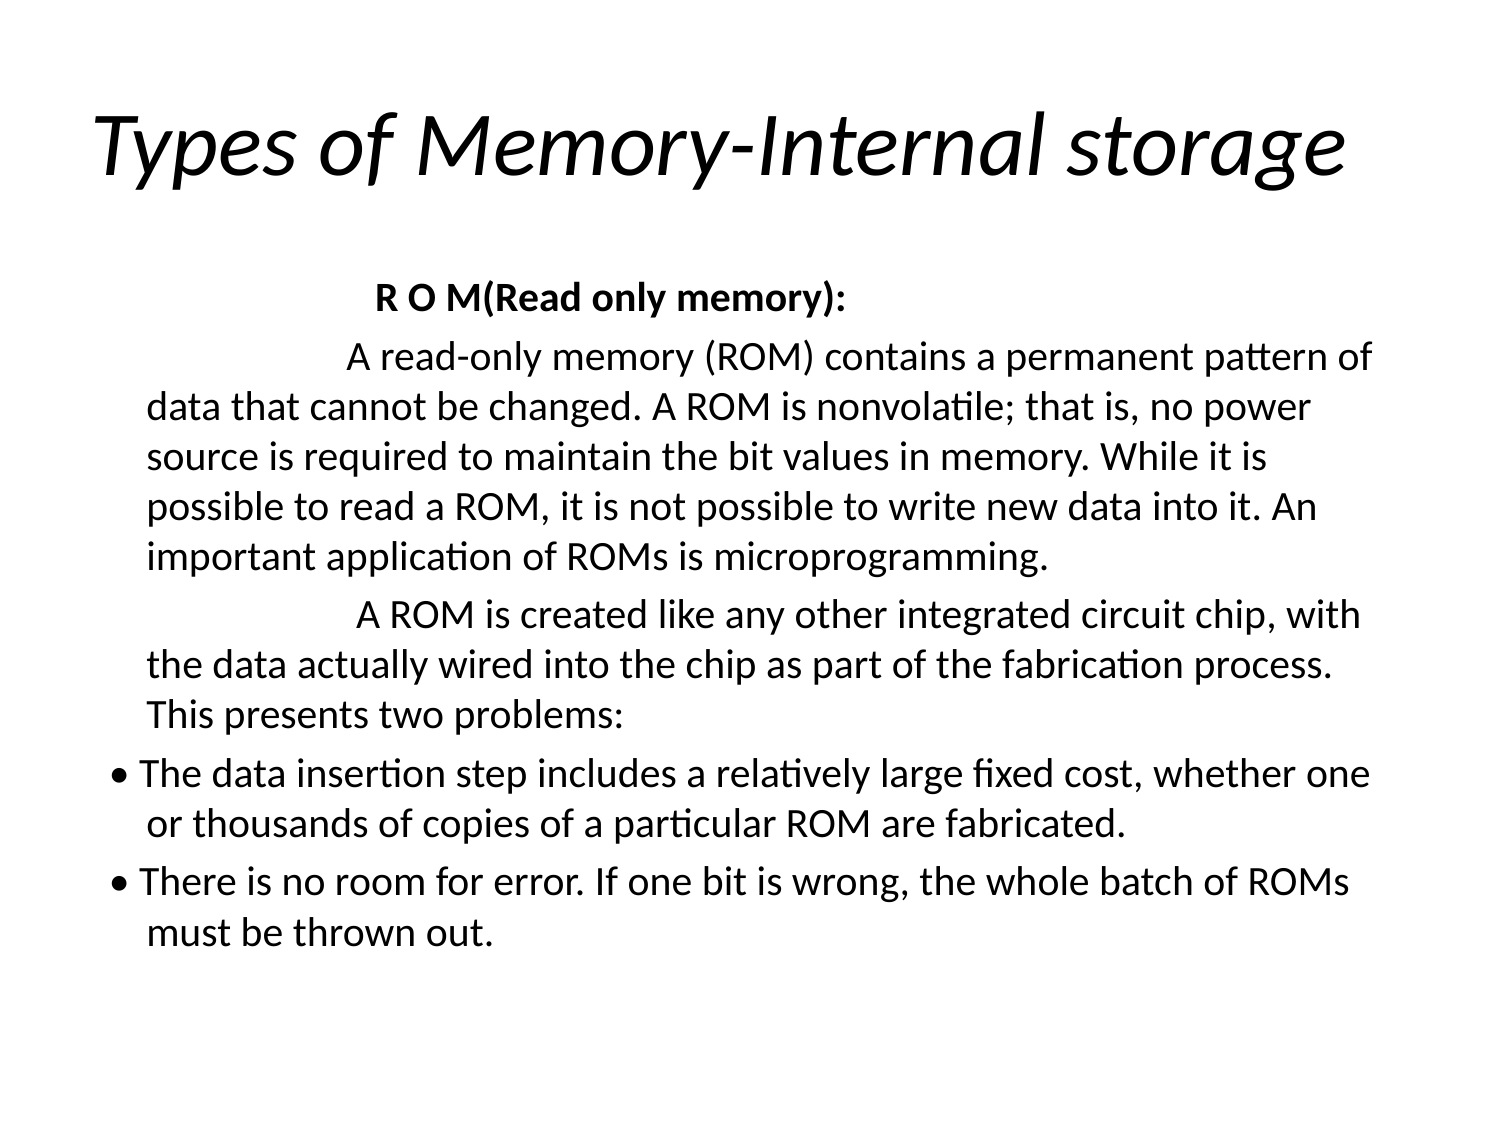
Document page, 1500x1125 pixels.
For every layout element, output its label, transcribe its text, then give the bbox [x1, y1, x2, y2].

list R O M(Read only memory): A read-only memory (ROM) contains a permanent pattern of data that cannot be changed. A ROM is nonvolatile; that is, no power source is required to maintain the bit values in memory. While it is possible to read a ROM, it is not possible to write new data into it. An important application of ROMs is microprogramming. A ROM is created like any other integrated circuit chip, with the data actually wired into the chip as part of the fabrication process. This presents two problems: • The data insertion step includes a relatively large fixed cost, whether one or thousands of copies of a particular ROM are fabricated. • There is no room for error. If one bit is wrong, the whole batch of ROMs must be thrown out. [75, 262, 1425, 1005]
title Types of Memory-Internal storage [75, 45, 1425, 233]
